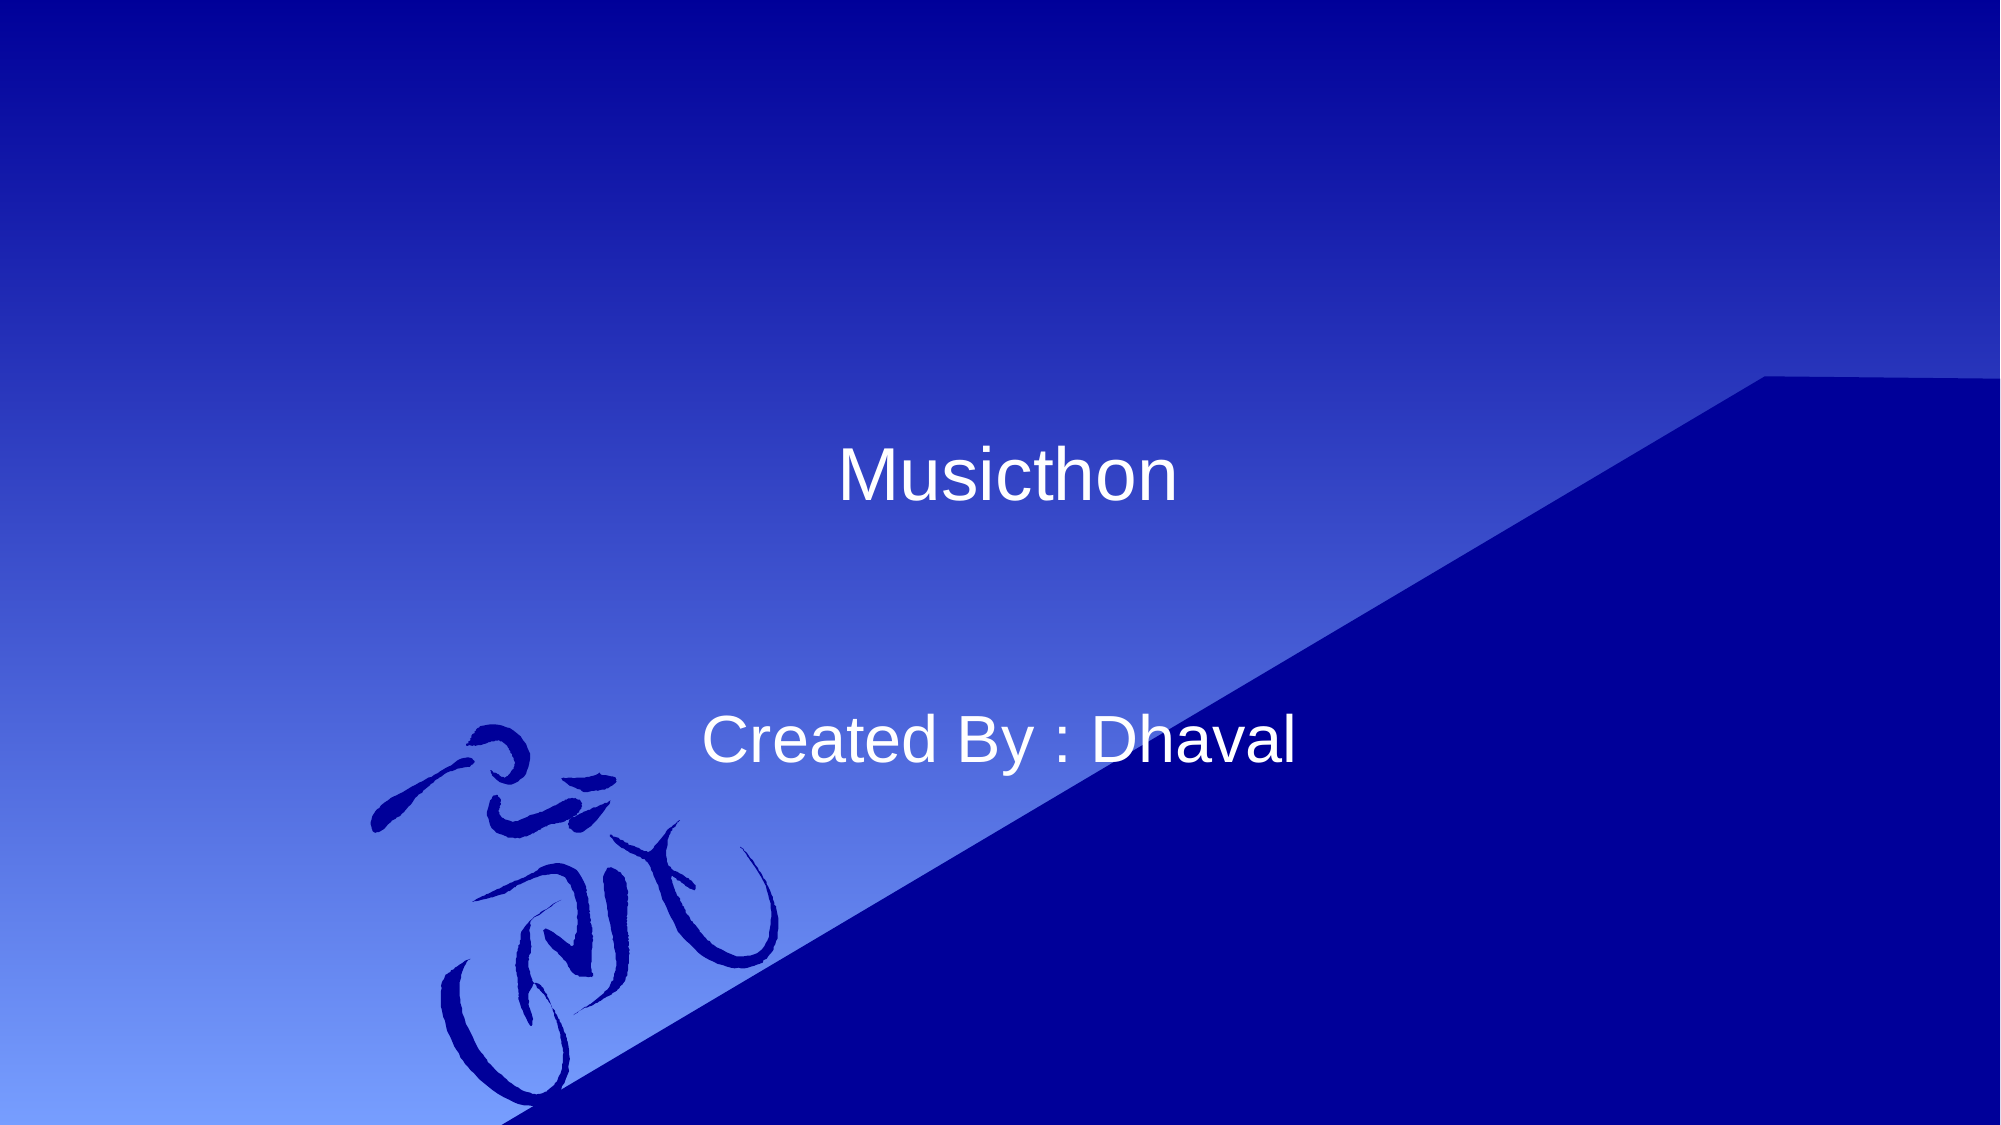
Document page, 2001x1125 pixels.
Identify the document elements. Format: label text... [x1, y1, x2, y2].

title Musicthon [86, 349, 1930, 592]
subtitle Created By : Dhaval [299, 637, 1701, 835]
